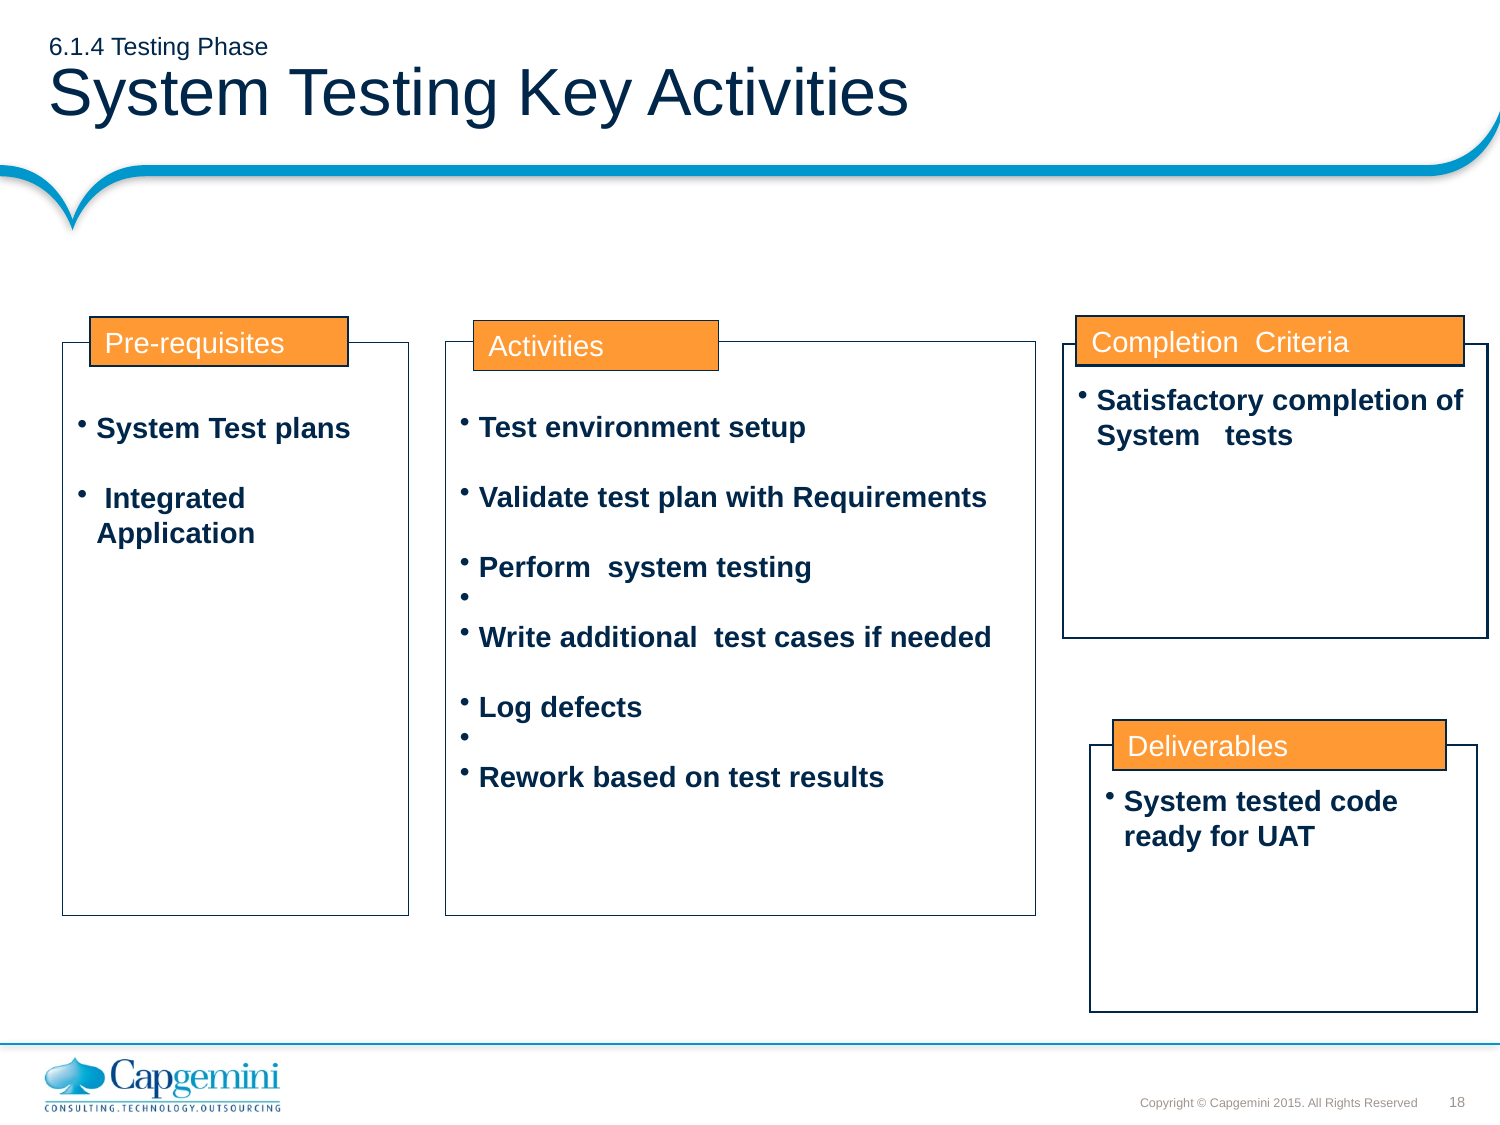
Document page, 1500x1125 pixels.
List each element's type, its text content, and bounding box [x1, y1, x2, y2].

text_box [62, 315, 1488, 1013]
picture [44, 1056, 281, 1113]
title 6.1.4 Testing Phase System Testing Key Activities [0, 0, 1500, 165]
